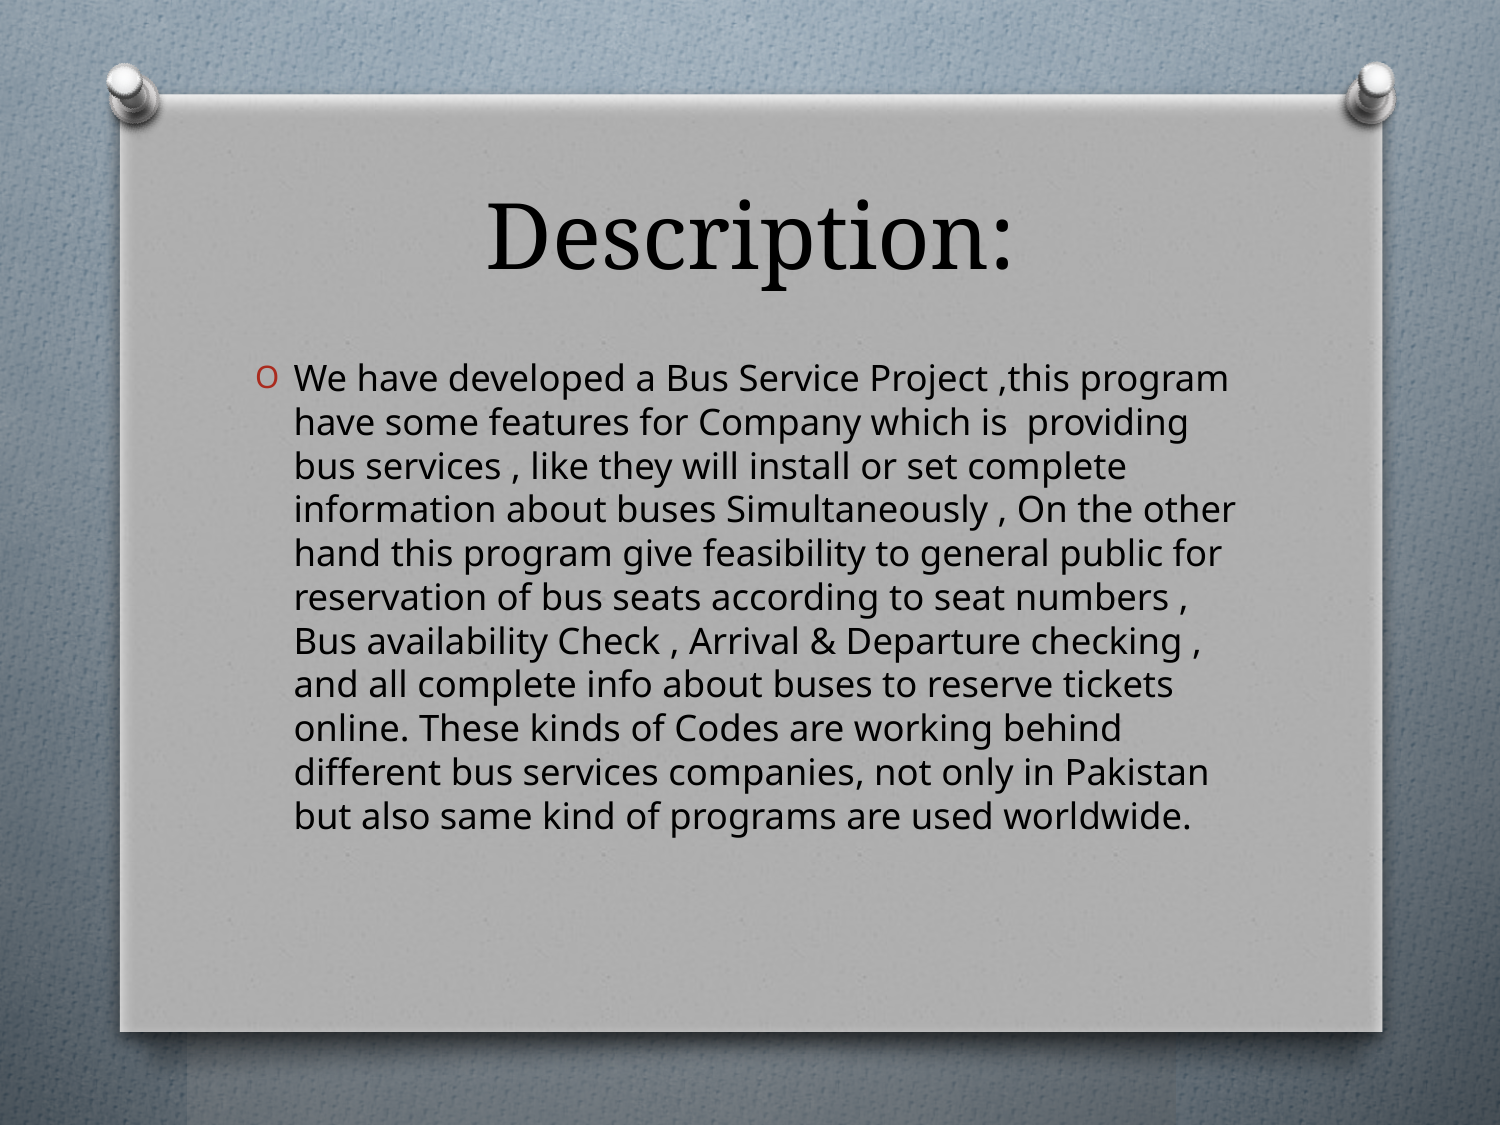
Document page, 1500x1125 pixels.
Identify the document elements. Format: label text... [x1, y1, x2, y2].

picture [1317, 35, 1439, 156]
list We have developed a Bus Service Project ,this program have some features for Company which is providing bus services , like they will install or set complete information about buses Simultaneously , On the other hand this program give feasibility to general public for reservation of bus seats according to seat numbers , Bus availability Check , Arrival & Departure checking , and all complete info about buses to reserve tickets online. These kinds of Codes are working behind different bus services companies, not only in Pakistan but also same kind of programs are used worldwide. [240, 347, 1257, 939]
picture [75, 29, 198, 153]
title Description: [179, 134, 1323, 332]
